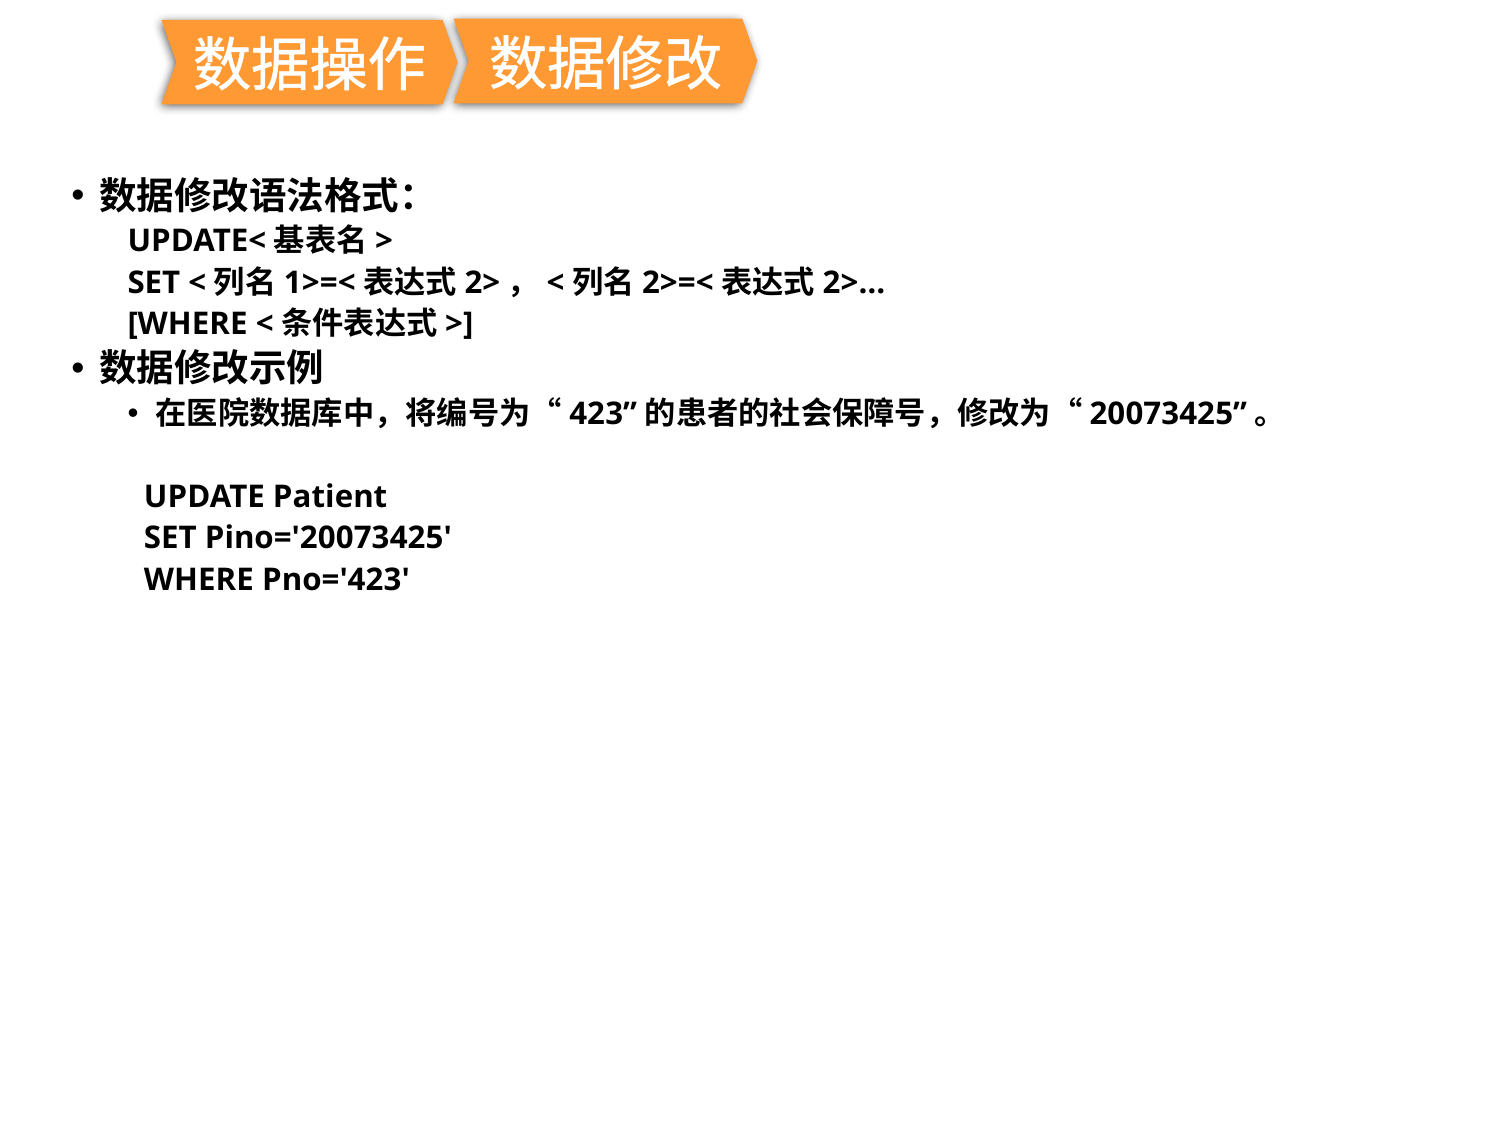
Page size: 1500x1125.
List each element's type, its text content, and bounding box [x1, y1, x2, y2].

text_box 数据操作 [161, 19, 458, 105]
text_box 数据修改 [453, 18, 758, 104]
list 数据修改语法格式： UPDATE<基表名> SET <列名1>=<表达式2>，<列名2>=<表达式2>… [WHERE <条件表达式>] 数据修改示例 在医院数据库中，将编号为“423”的患者的社会保障号，修改为“20073425”。 UPDATE Patient SET Pino='20073425' WHERE Pno='423' [0, 169, 1456, 1053]
title [0, 59, 1294, 169]
